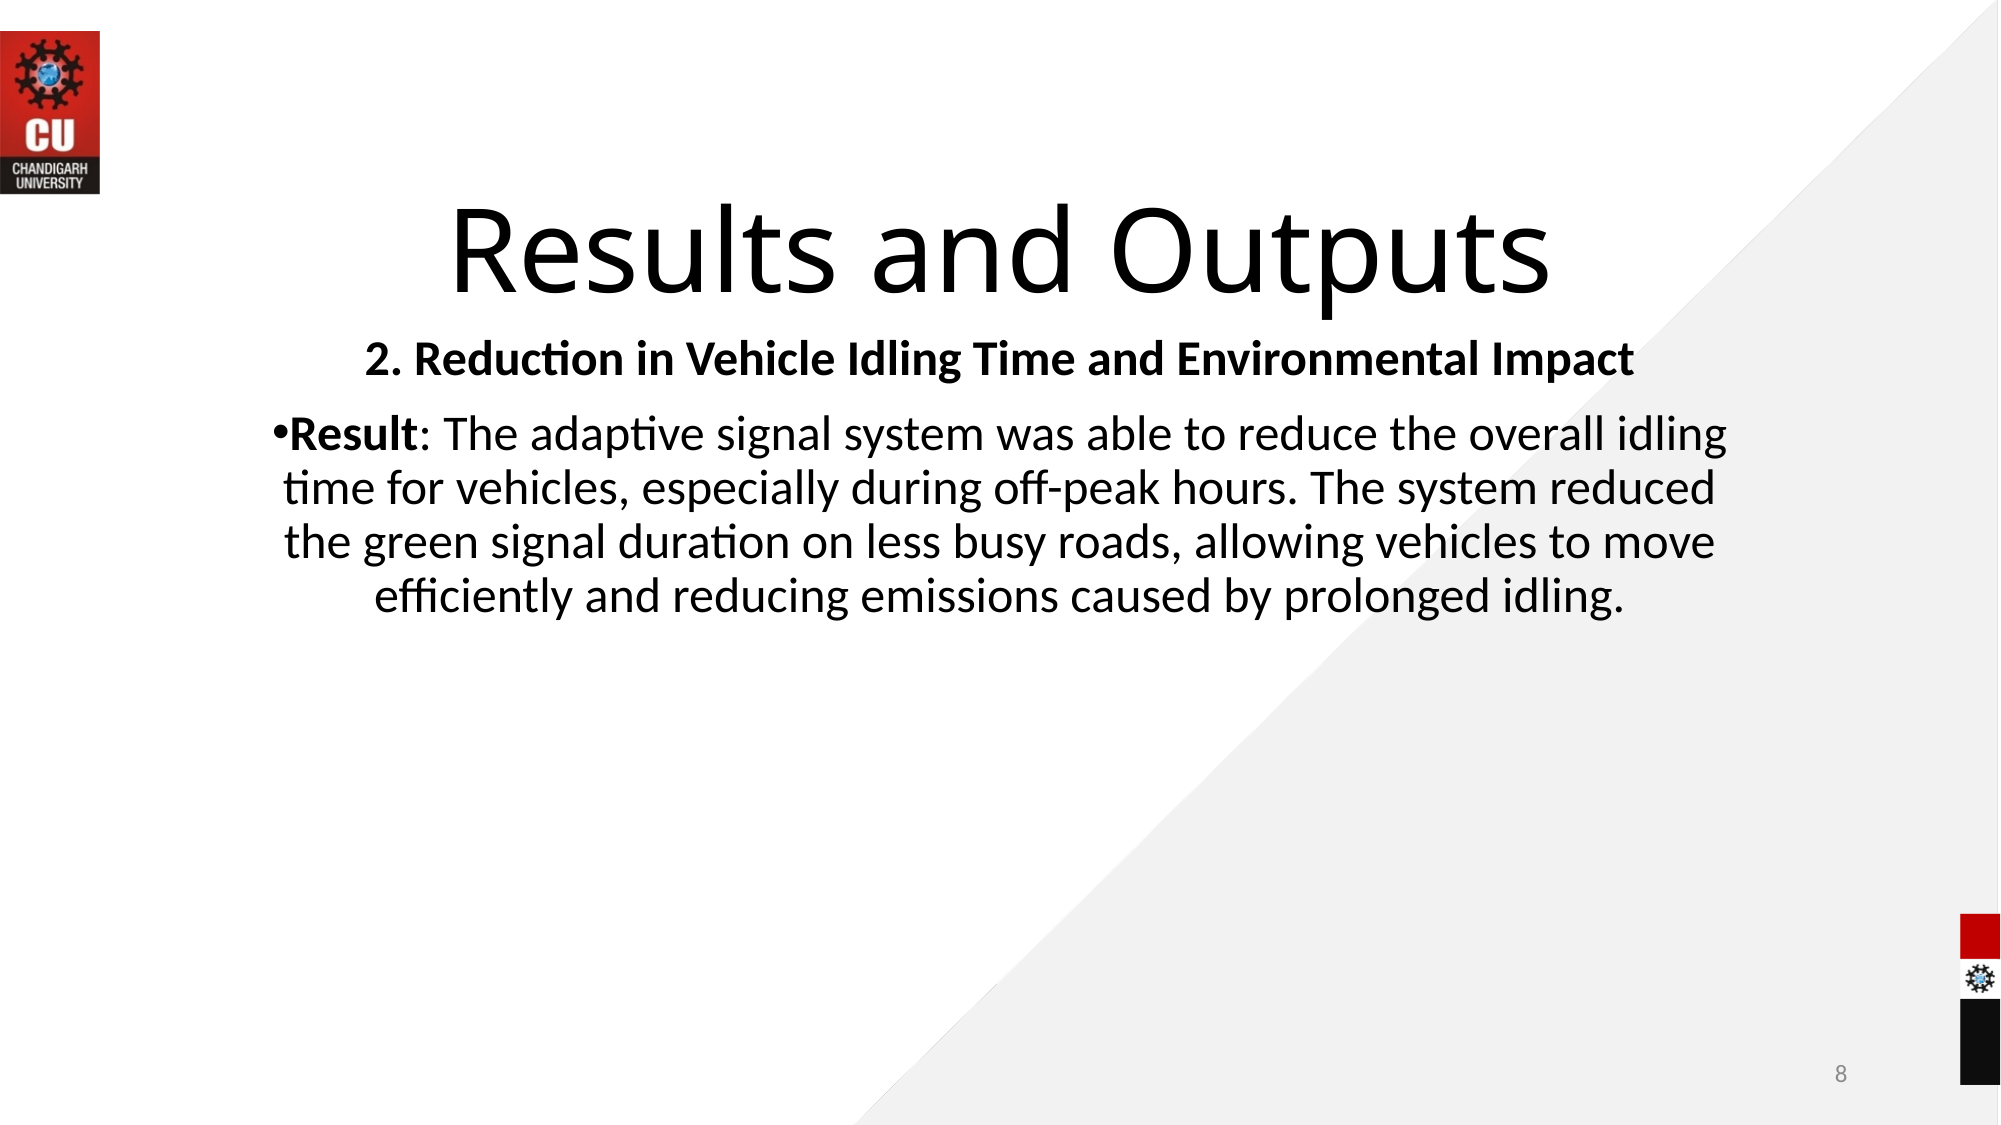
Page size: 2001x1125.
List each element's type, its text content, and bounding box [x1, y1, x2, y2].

title Results and Outputs [249, 184, 1750, 324]
slide_number 8 [1412, 1042, 1863, 1103]
subtitle 2. Reduction in Vehicle Idling Time and Environmental Impact Result: The adaptive signal system was able to reduce the overall idling time for vehicles, especially during off-peak hours. The system reduced the green signal duration on less busy roads, allowing vehicles to move efficiently and reducing emissions caused by prolonged idling. [249, 324, 1750, 863]
picture [0, 0, 2001, 1125]
